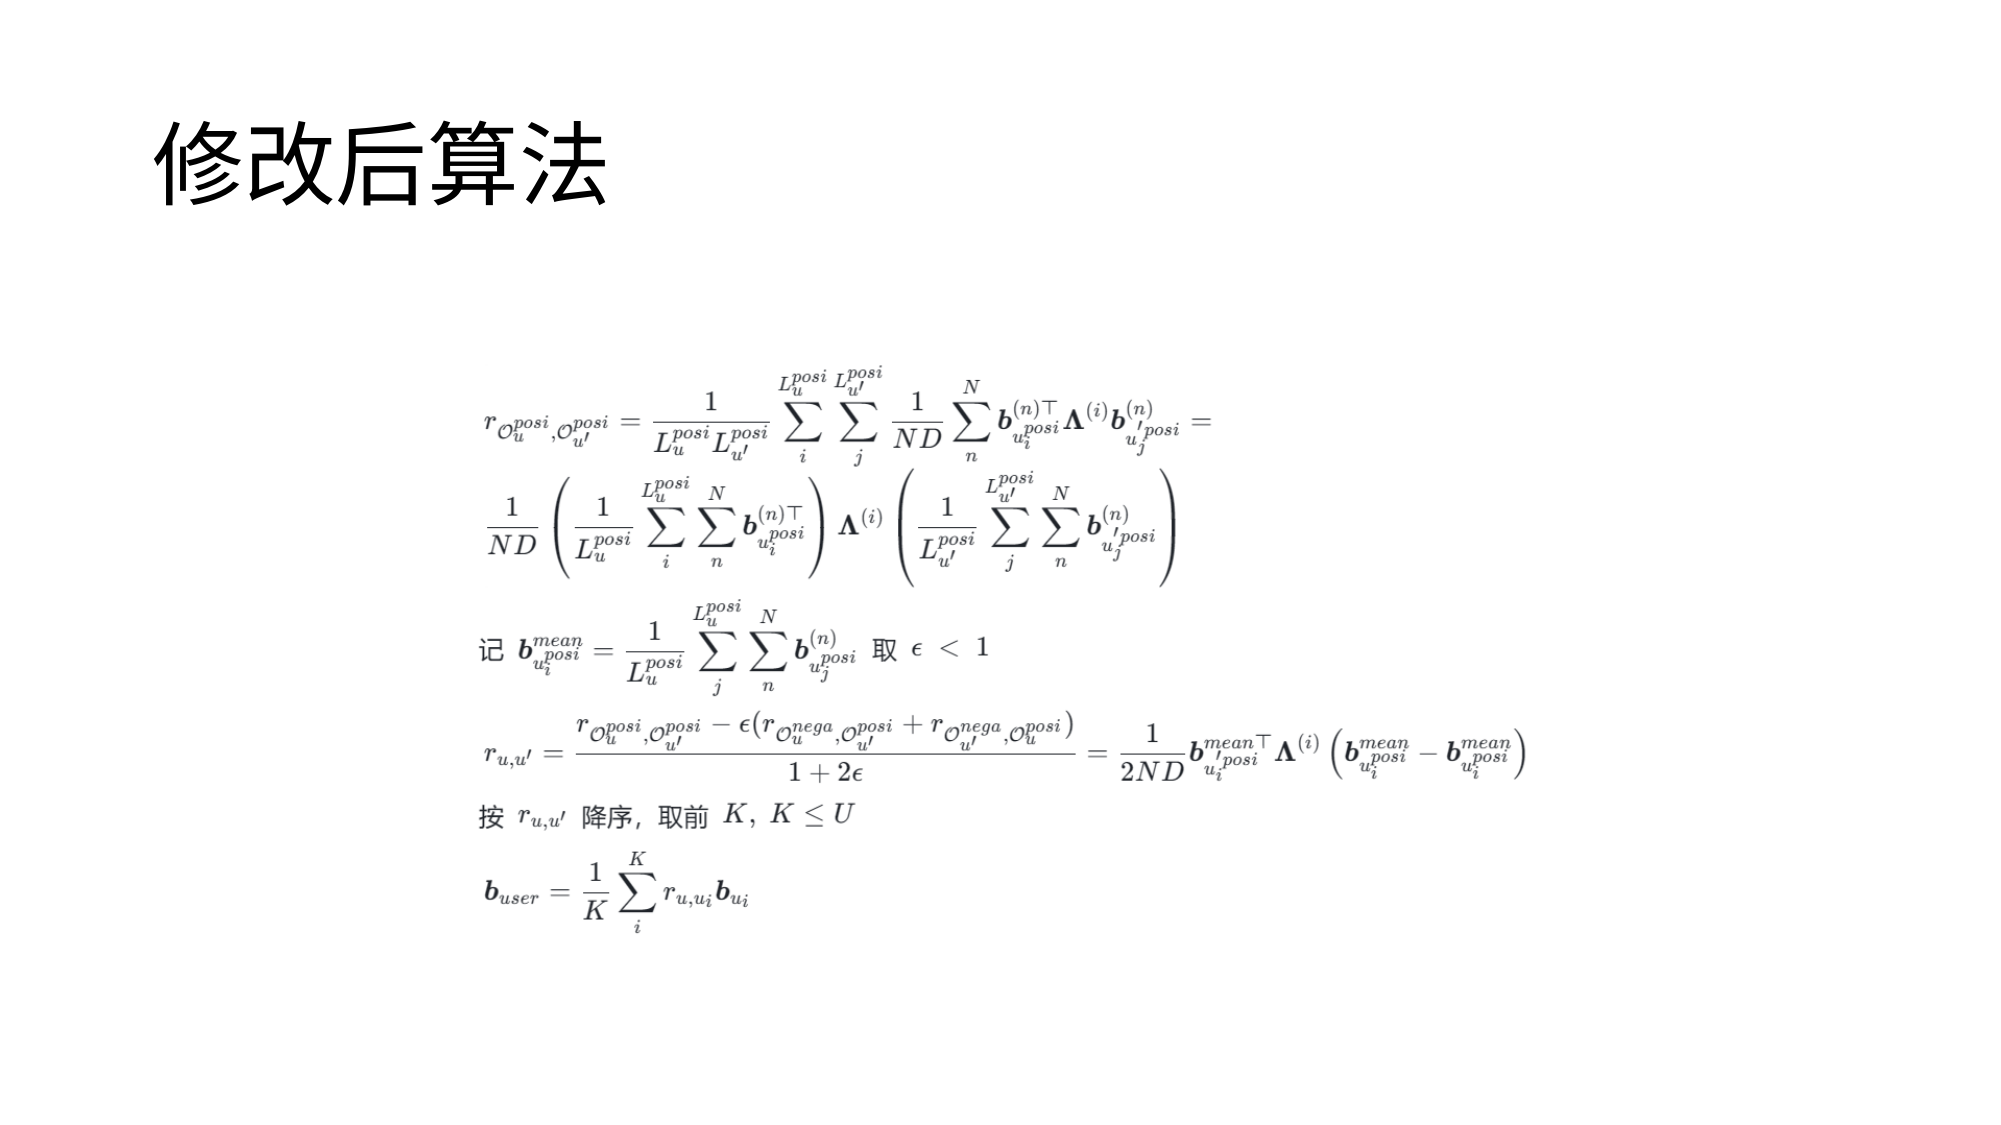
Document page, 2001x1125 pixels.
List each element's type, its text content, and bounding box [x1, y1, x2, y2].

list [459, 357, 1541, 955]
title 修改后算法 [137, 59, 1863, 278]
